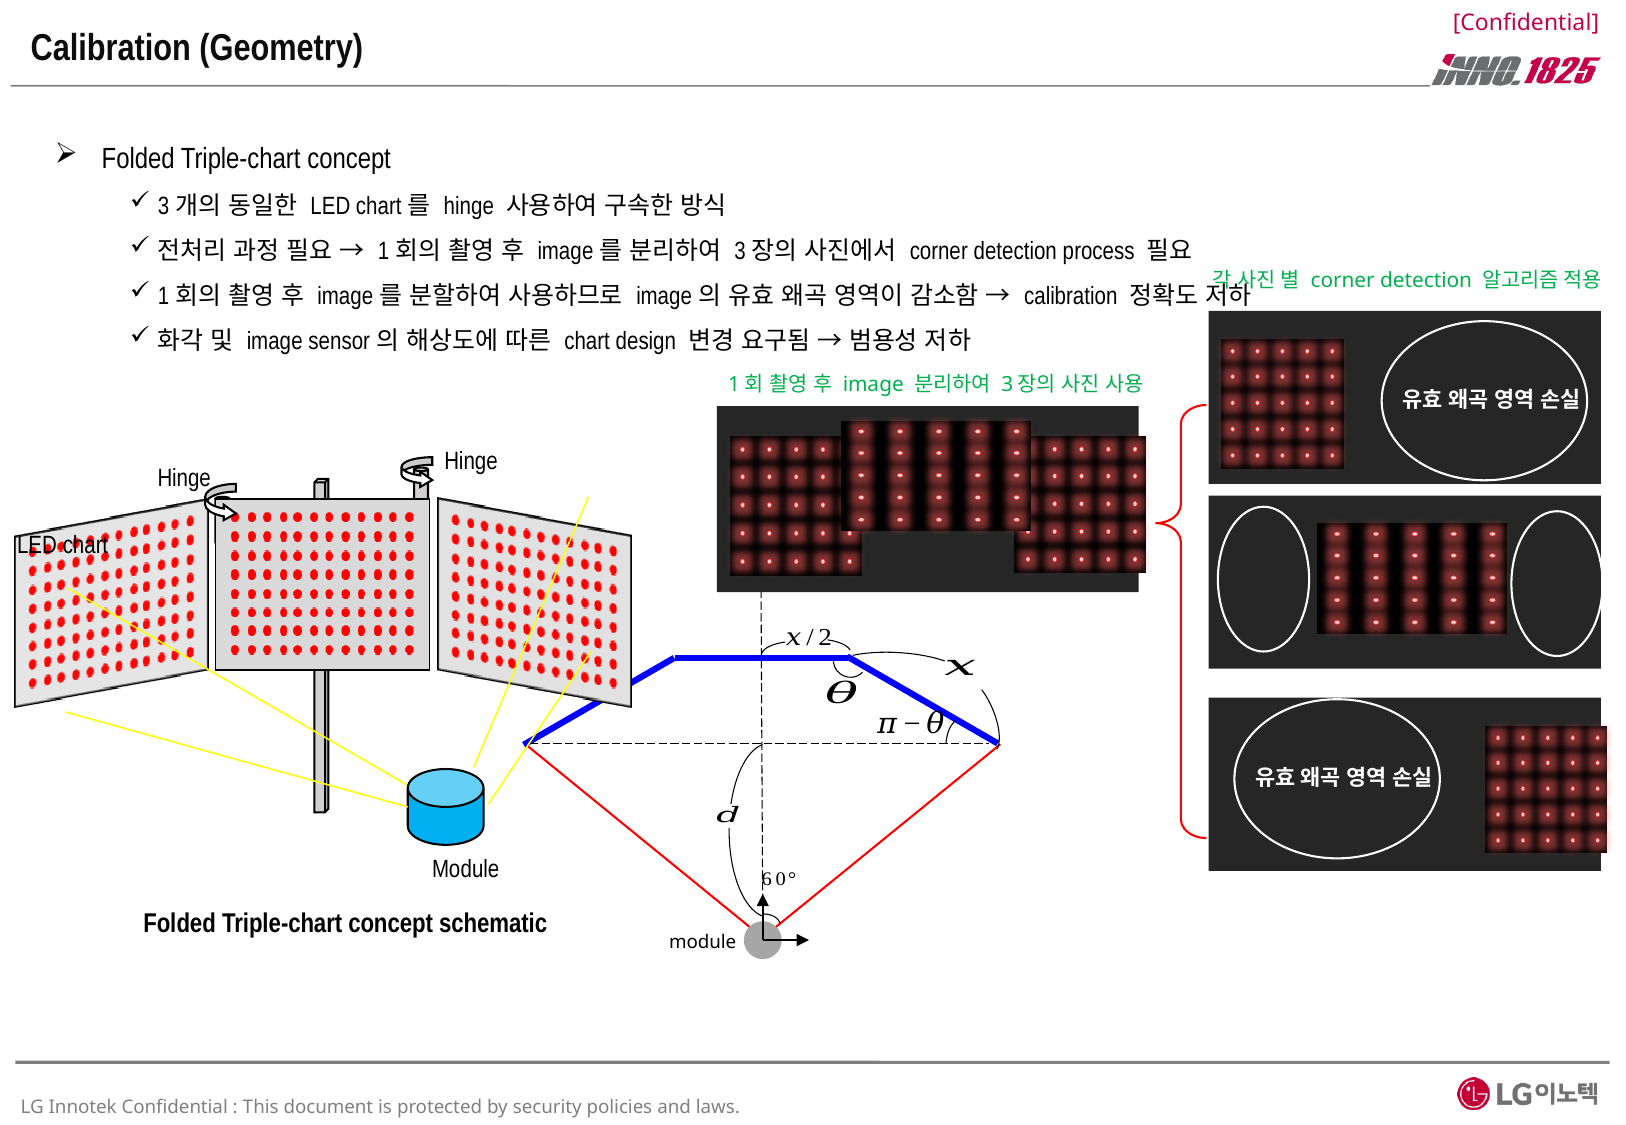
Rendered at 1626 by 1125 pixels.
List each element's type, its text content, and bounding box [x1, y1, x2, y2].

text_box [1485, 726, 1607, 853]
text_box [1208, 310, 1602, 485]
text_box 각 사진 별 corner detection 알고리즘 적용 [1197, 259, 1623, 299]
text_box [731, 437, 861, 575]
text_box [1155, 404, 1207, 839]
text_box 유효 왜곡 영역 손실 [1240, 755, 1449, 797]
text_box [1216, 505, 1311, 653]
text_box [1380, 320, 1586, 482]
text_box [1015, 437, 1145, 573]
text_box 유효 왜곡 영역 손실 [1387, 377, 1596, 419]
text_box [1510, 510, 1604, 658]
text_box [511, 589, 1010, 960]
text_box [1318, 524, 1507, 633]
picture [1457, 1077, 1597, 1110]
text_box [1233, 698, 1439, 860]
text_box Calibration (Geometry) [24, 16, 702, 74]
text_box [1208, 494, 1602, 670]
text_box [1221, 339, 1343, 468]
text_box [1208, 697, 1602, 872]
text_box [716, 405, 1140, 593]
text_box 1회 촬영 후 image 분리하여 3장의 사진 사용 [713, 363, 1159, 403]
picture [1430, 53, 1603, 88]
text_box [842, 421, 1031, 531]
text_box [2, 437, 633, 940]
text_box Folded Triple-chart concept 3개의 동일한 LED chart를 hinge 사용하여 구속한 방식 전처리 과정 필요 → 1회의 촬영 후 image를 분리하여 3장의 사진에서 corner detection process 필요 1회의 촬영 후 image를 분할하여 사용하므로 image의 유효 왜곡 영역이 감소함 → calibration 정확도 저하 화각 및 image sensor의 해상도에 따른 chart design 변경 요구됨 → 범용성 저하 [40, 114, 1570, 362]
